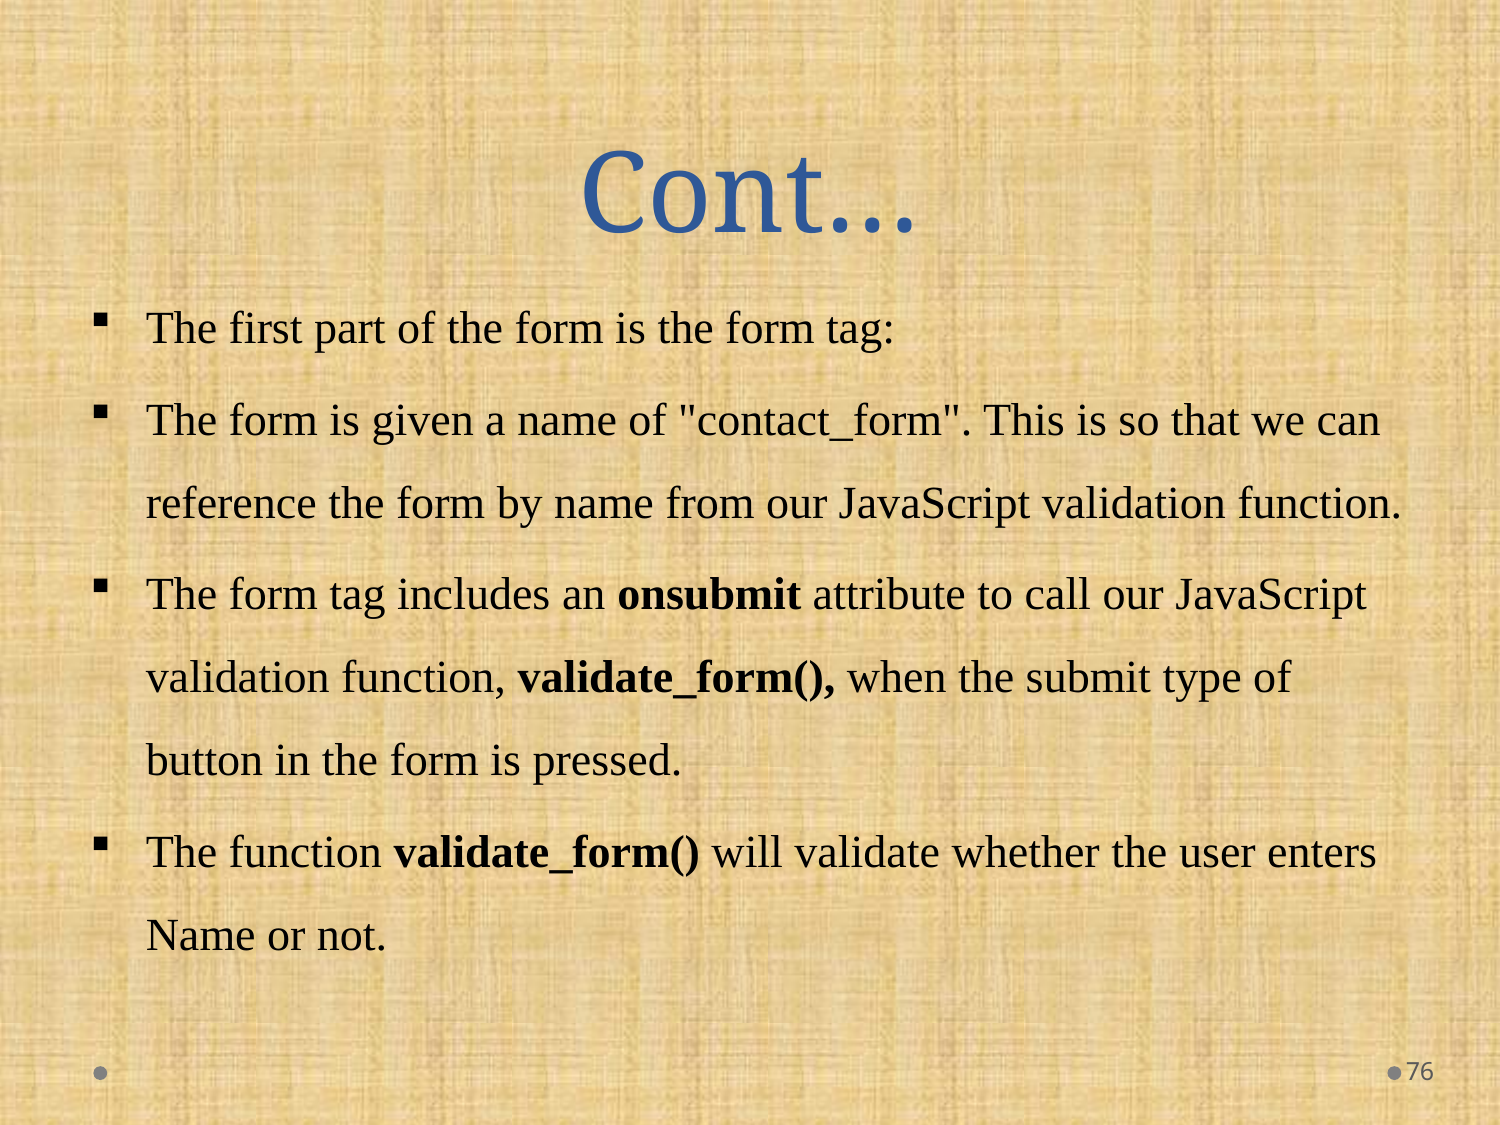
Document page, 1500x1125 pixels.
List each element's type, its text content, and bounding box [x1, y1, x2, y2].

title Cont… [75, 0, 1425, 262]
picture [0, 0, 1500, 1125]
slide_number 76 [1401, 1042, 1494, 1103]
list The first part of the form is the form tag: The form is given a name of "contact_form". This is so that we can reference the form by name from our JavaScript validation function. The form tag includes an onsubmit attribute to call our JavaScript validation function, validate_form(), when the submit type of button in the form is pressed. The function validate_form() will validate whether the user enters Name or not. [75, 262, 1425, 1005]
